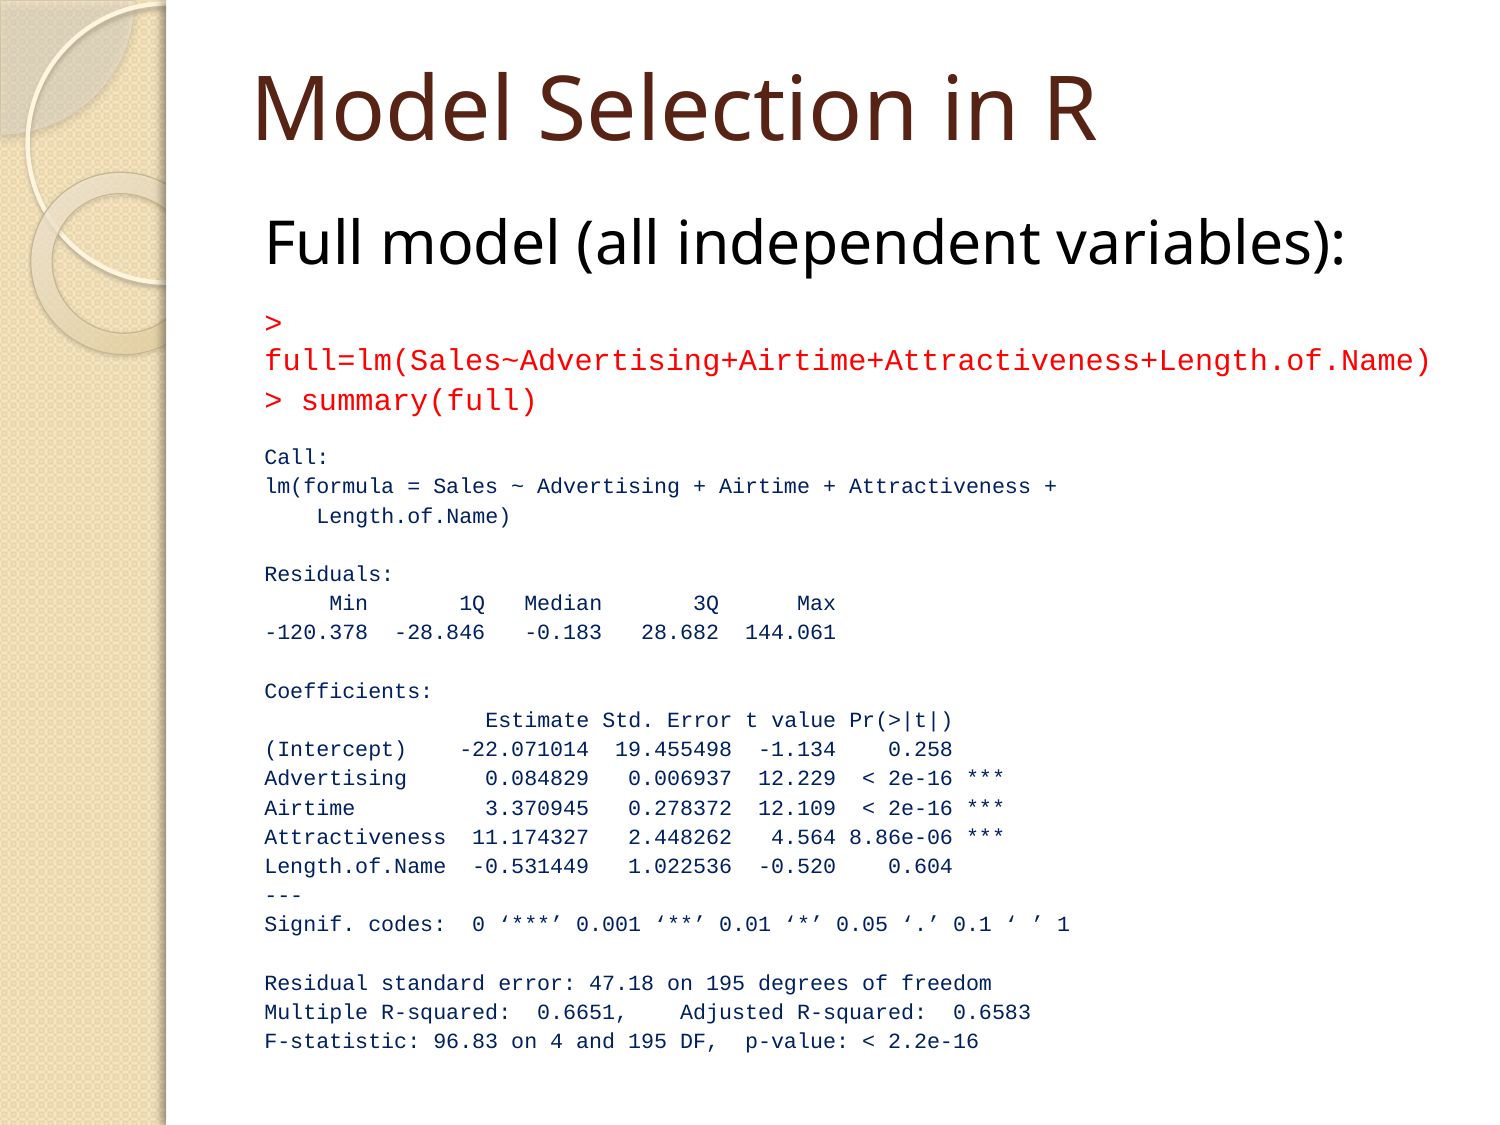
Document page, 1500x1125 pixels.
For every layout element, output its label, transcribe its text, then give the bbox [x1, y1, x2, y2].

title Model Selection in R [235, 11, 1466, 196]
list Full model (all independent variables): > full=lm(Sales~Advertising+Airtime+Attractiveness+Length.of.Name) > summary(full) Call: lm(formula = Sales ~ Advertising + Airtime + Attractiveness + Length.of.Name) Residuals: Min 1Q Median 3Q Max -120.378 -28.846 -0.183 28.682 144.061 Coefficients: Estimate Std. Error t value Pr(>|t|) (Intercept) -22.071014 19.455498 -1.134 0.258 Advertising 0.084829 0.006937 12.229 < 2e-16 *** Airtime 3.370945 0.278372 12.109 < 2e-16 *** Attractiveness 11.174327 2.448262 4.564 8.86e-06 *** Length.of.Name -0.531449 1.022536 -0.520 0.604 --- Signif. codes: 0 ‘***’ 0.001 ‘**’ 0.01 ‘*’ 0.05 ‘.’ 0.1 ‘ ’ 1 Residual standard error: 47.18 on 195 degrees of freedom Multiple R-squared: 0.6651, Adjusted R-squared: 0.6583 F-statistic: 96.83 on 4 and 195 DF, p-value: < 2.2e-16 [235, 196, 1466, 1094]
